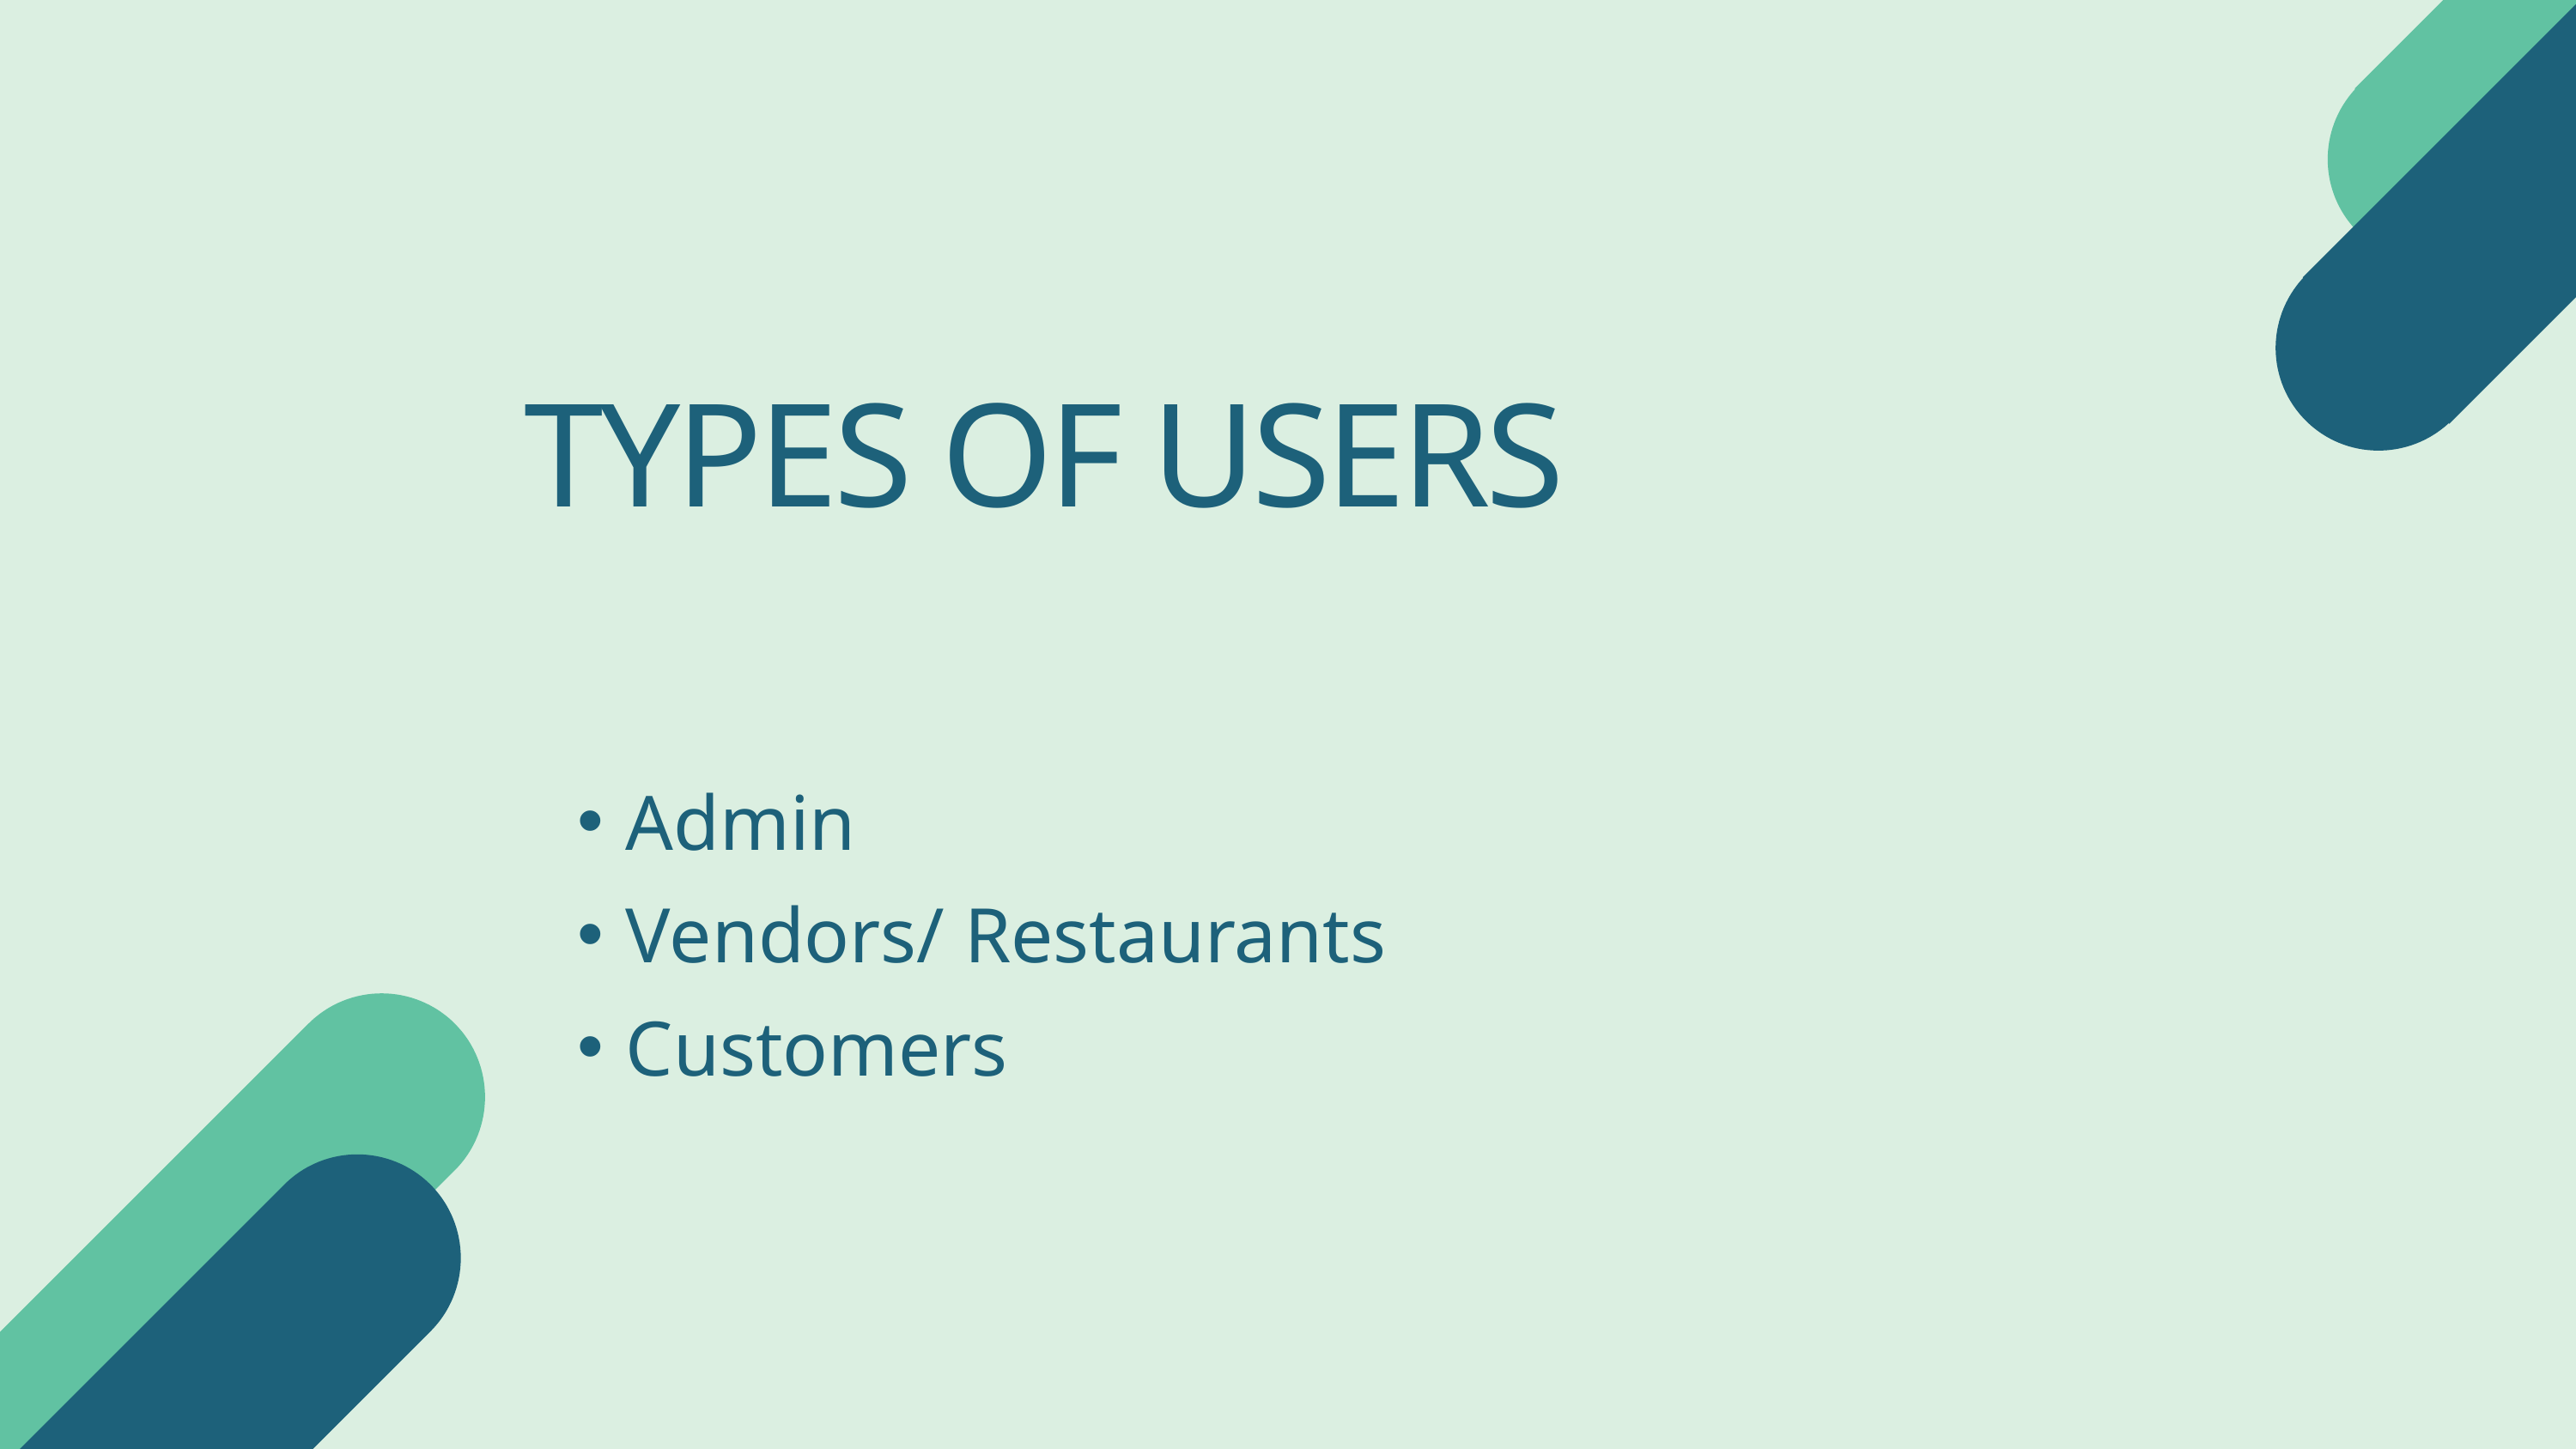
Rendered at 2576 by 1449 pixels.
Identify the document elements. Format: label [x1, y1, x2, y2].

text_box [2215, 0, 2576, 511]
text_box [0, 937, 541, 1449]
text_box [524, 371, 2052, 1077]
